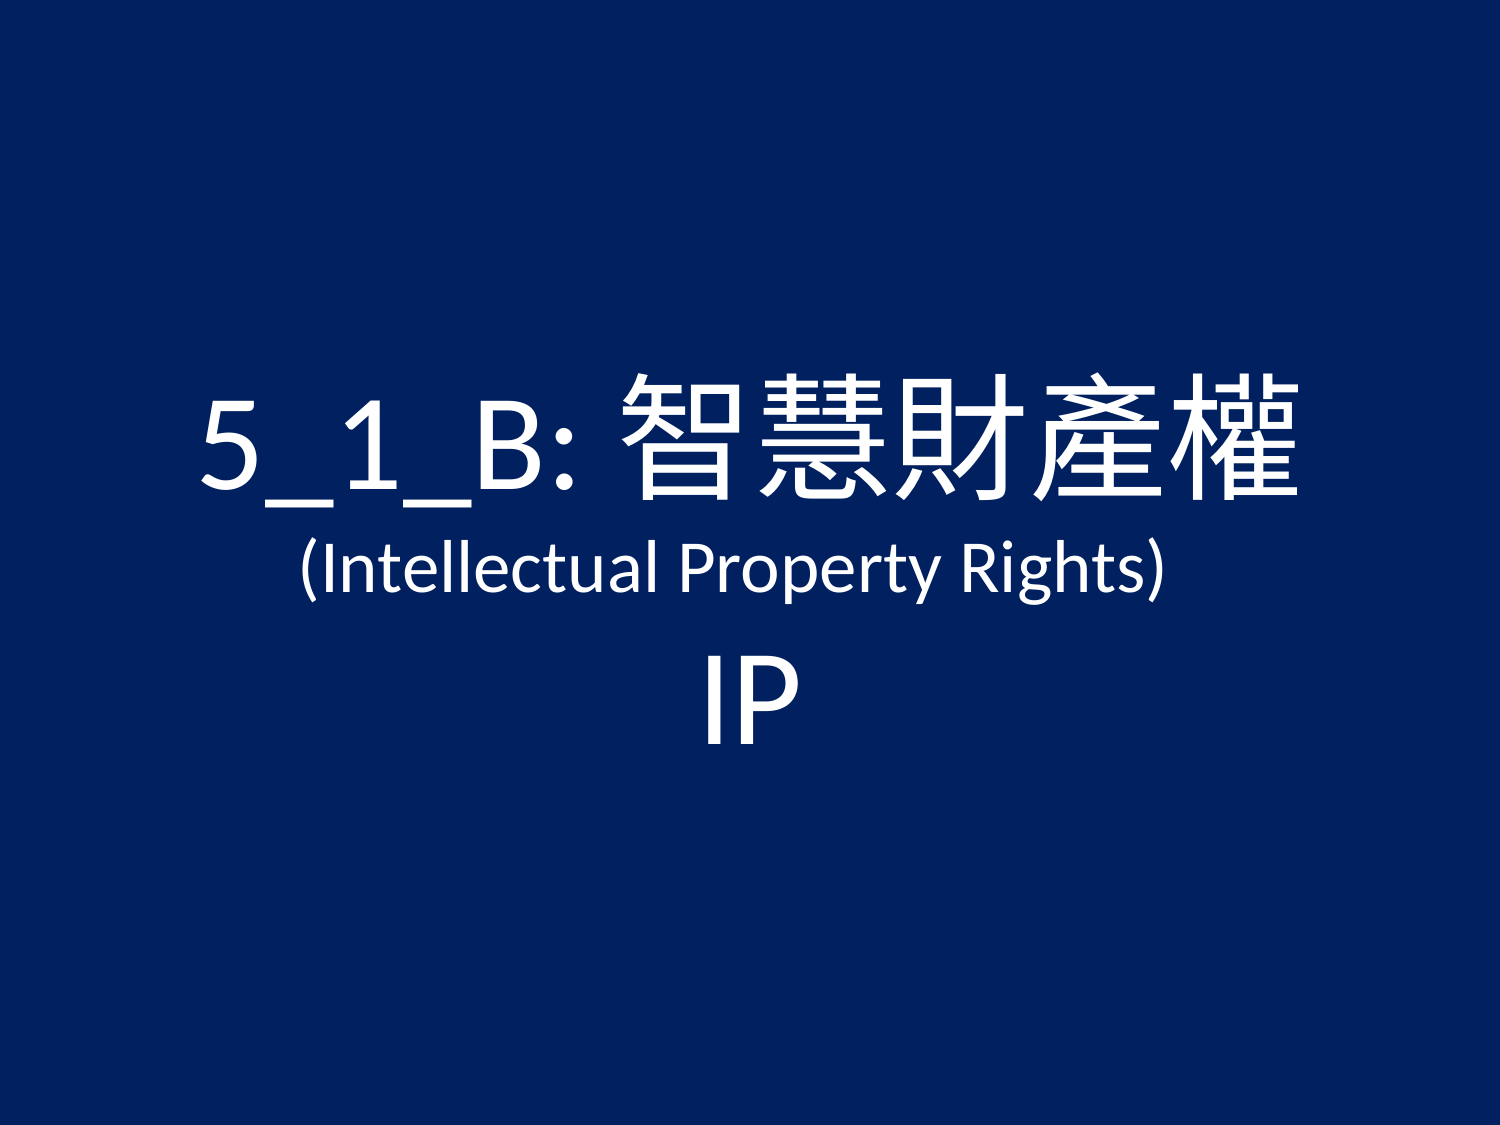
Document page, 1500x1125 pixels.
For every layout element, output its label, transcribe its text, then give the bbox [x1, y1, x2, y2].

text_box 5_1_B:智慧財產權 (Intellectual Property Rights) IP [0, 0, 1500, 1125]
